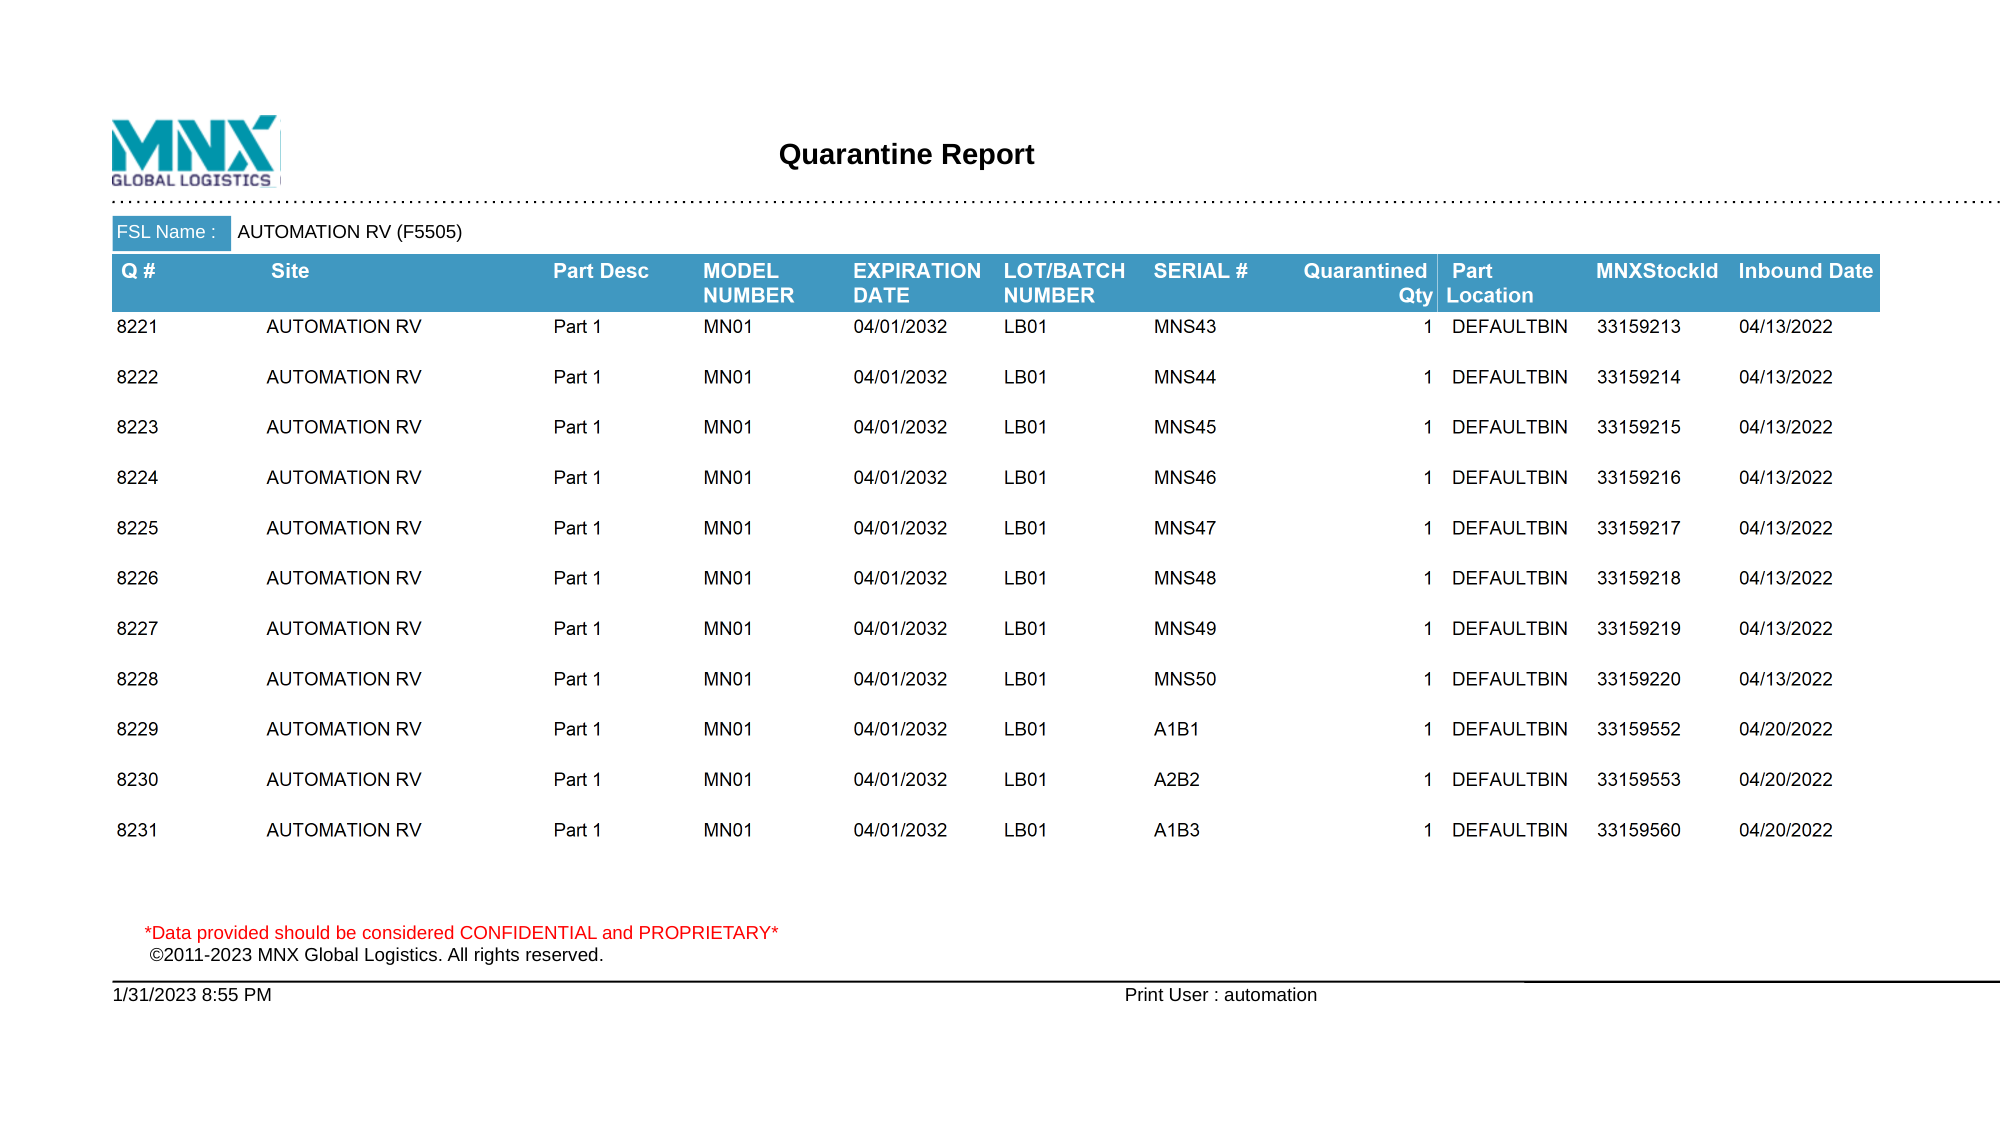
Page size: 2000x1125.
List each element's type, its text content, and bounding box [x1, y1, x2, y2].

picture [112, 115, 323, 188]
text_box 1/31/2023 8:55 PM [112, 983, 343, 1013]
text_box ©2011-2023 MNX Global Logistics. All rights reserved. [144, 942, 1158, 964]
text_box *Data provided should be considered CONFIDENTIAL and PROPRIETARY* [144, 920, 1158, 942]
text_box Quarantine Report [562, 131, 1252, 173]
text_box FSL Name : [112, 215, 232, 252]
picture [112, 254, 1880, 866]
text_box Print User : automation [1055, 983, 1387, 1013]
text_box AUTOMATION RV (F5505) [233, 215, 669, 251]
